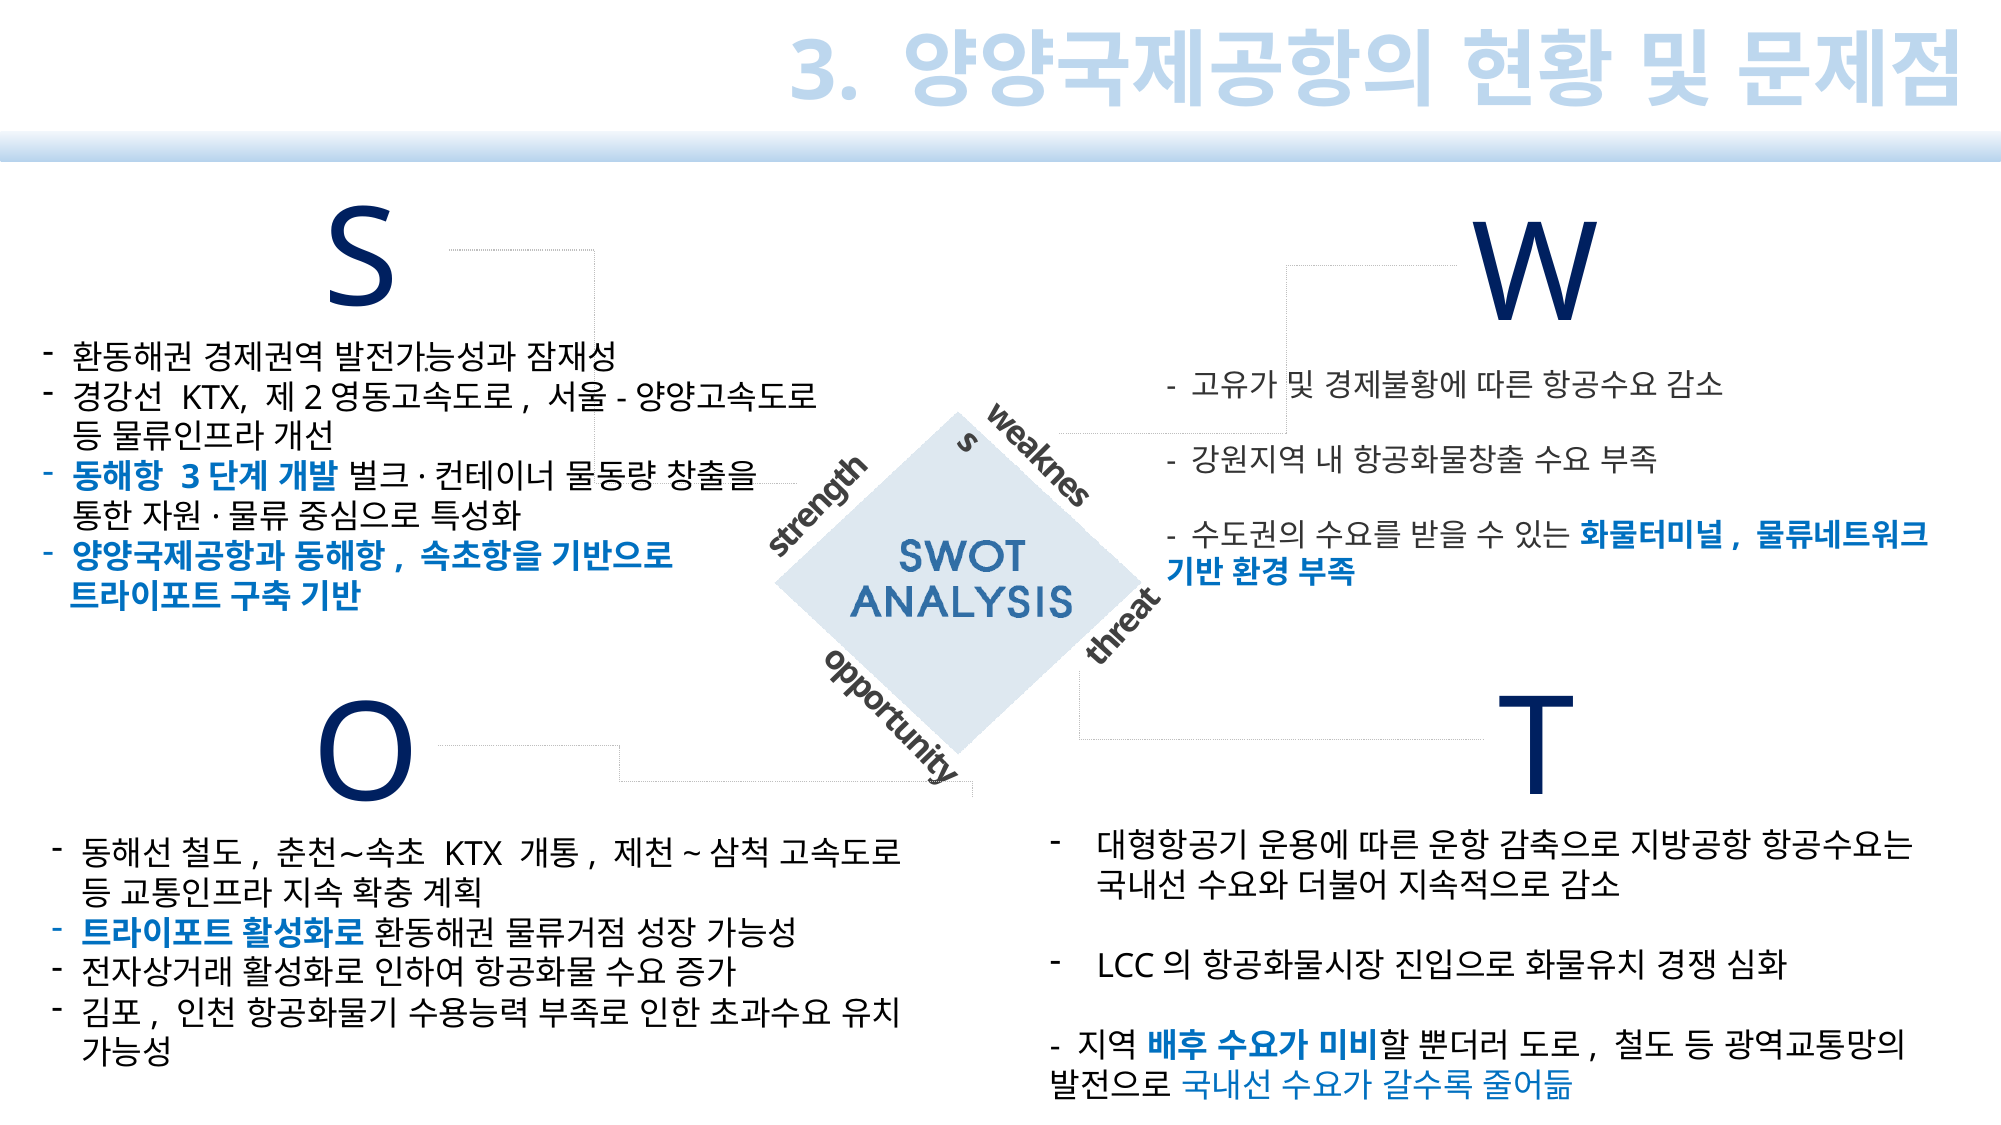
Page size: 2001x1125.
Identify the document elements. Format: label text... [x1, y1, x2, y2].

text_box 3. 양양국제공항의 현황 및 문제점 [463, 8, 1982, 124]
text_box [0, 130, 2000, 163]
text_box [28, 160, 1988, 1115]
